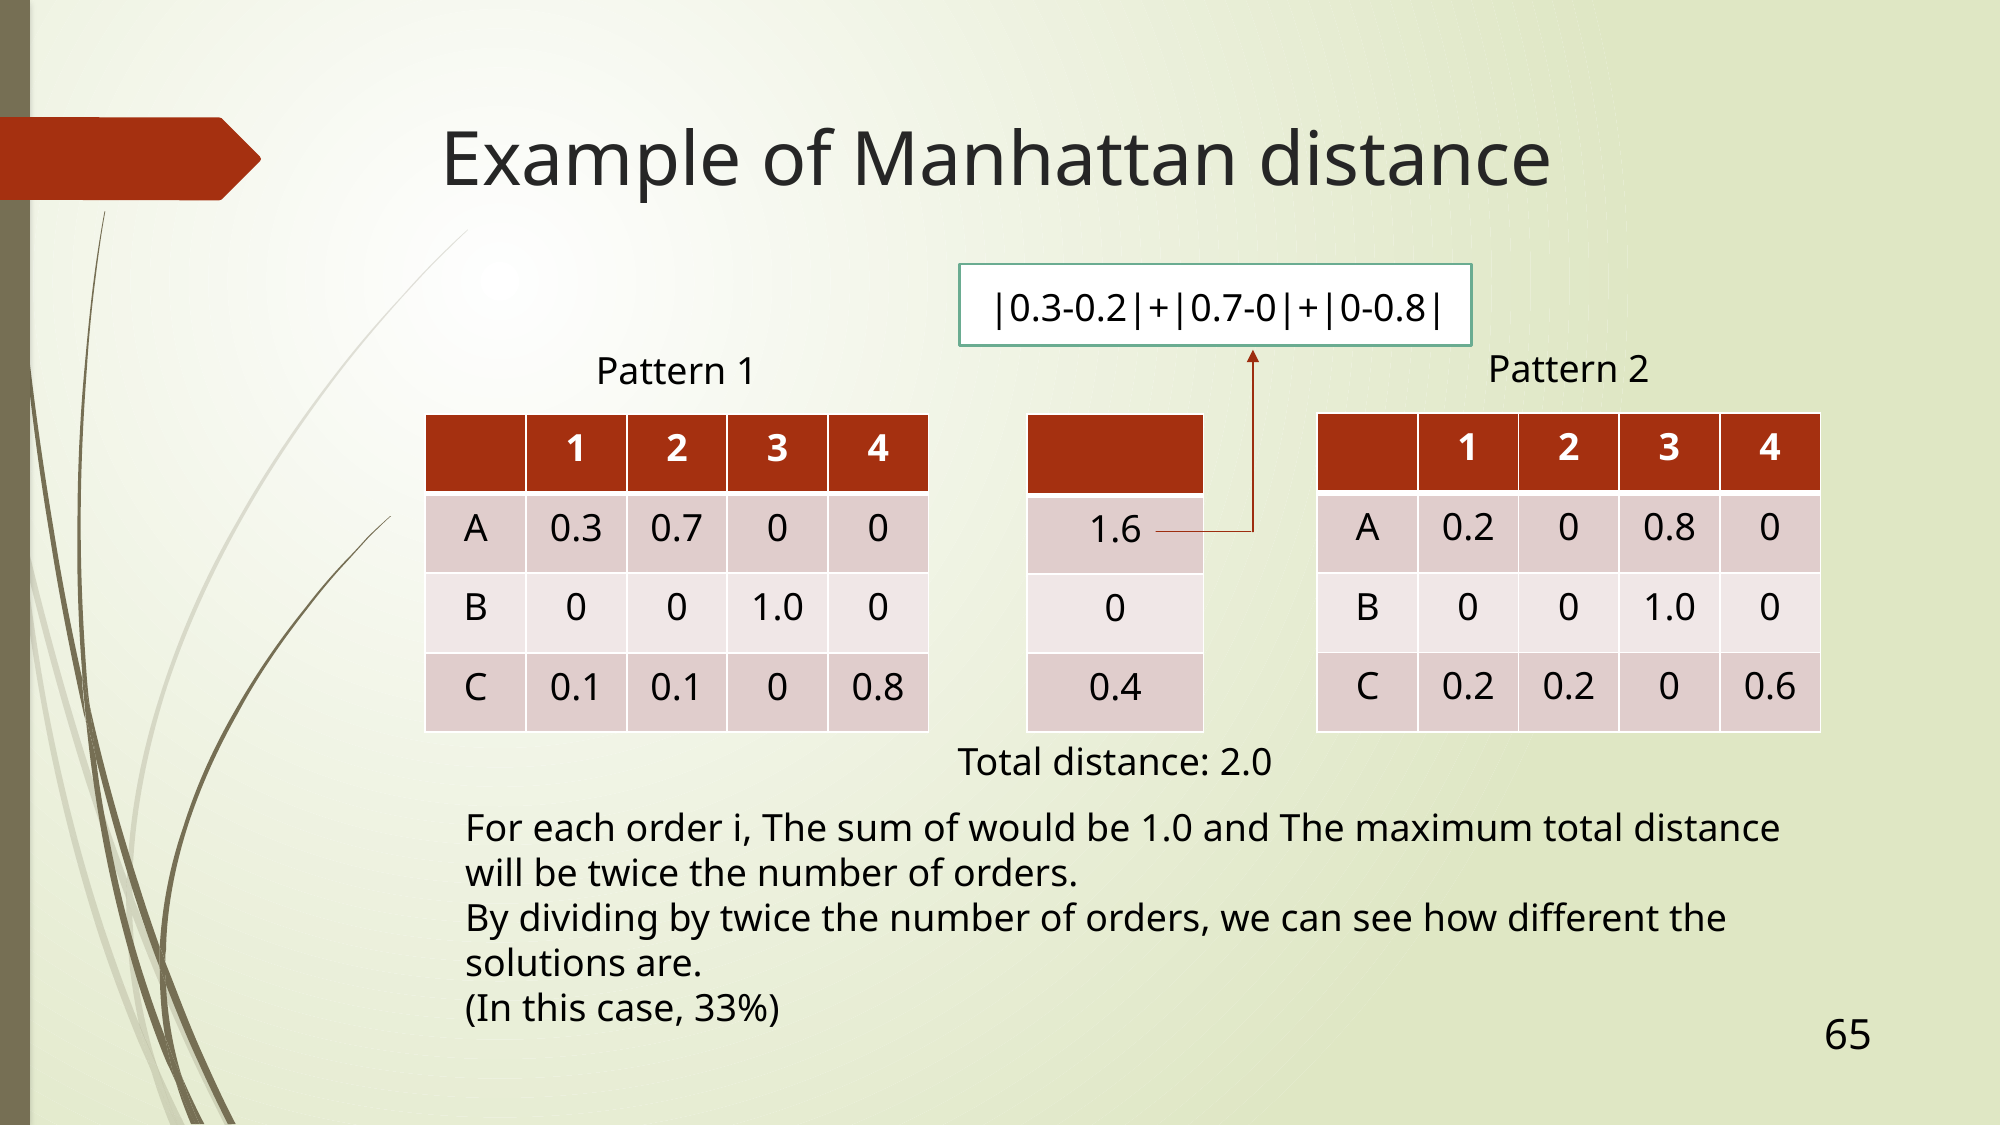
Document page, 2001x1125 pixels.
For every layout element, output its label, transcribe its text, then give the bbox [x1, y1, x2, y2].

table_cell 0 [728, 654, 827, 731]
table_header 1 [527, 415, 626, 491]
table_cell 0 [1419, 574, 1518, 652]
text_box |0.3-0.2|+|0.7-0|+|0-0.8| [973, 276, 1463, 337]
table_cell 0.8 [1620, 496, 1719, 572]
table_header 2 [628, 415, 726, 491]
table_cell 0.1 [628, 654, 726, 731]
table_header 3 [1620, 414, 1719, 490]
table_cell 0 [527, 574, 626, 652]
text_box [958, 263, 1473, 347]
table_cell 1.0 [1620, 574, 1719, 652]
table_cell B [426, 574, 525, 652]
text_box Pattern 1 [581, 339, 773, 400]
table_cell C [1318, 653, 1417, 731]
table_cell 0.8 [829, 654, 928, 731]
table_cell 0.7 [628, 496, 726, 572]
text_box Pattern 2 [1473, 337, 1665, 398]
table_cell 0.3 [527, 496, 626, 572]
table_cell 0 [1721, 574, 1820, 652]
table_header [426, 415, 525, 491]
table_cell 0 [1519, 574, 1618, 652]
text_box Total distance: 2.0 [942, 730, 1288, 791]
slide_number 65 [1759, 1006, 1888, 1066]
table_cell 0.2 [1419, 496, 1518, 572]
table_cell 0 [1620, 653, 1719, 731]
table_cell B [1318, 574, 1417, 652]
table_cell C [426, 654, 525, 731]
table_cell 0.6 [1721, 653, 1820, 731]
table_header 2 [1519, 414, 1618, 490]
table_header 4 [1721, 414, 1820, 490]
table_cell A [1318, 496, 1417, 572]
table_cell 0 [1519, 496, 1618, 572]
table_cell 0 [728, 496, 827, 572]
table_cell A [426, 496, 525, 572]
table_cell 0 [1721, 496, 1820, 572]
table_cell 0.1 [527, 654, 626, 731]
table_cell 0.2 [1419, 653, 1518, 731]
table_cell 0 [829, 496, 928, 572]
table_cell 1.0 [728, 574, 827, 652]
table_cell 0 [829, 574, 928, 652]
table_header 3 [728, 415, 827, 491]
table_header [1318, 414, 1417, 490]
table_header 1 [1419, 414, 1518, 490]
title Example of Manhattan distance [425, 102, 1888, 230]
table_header 4 [829, 415, 928, 491]
table_cell 0.2 [1519, 653, 1618, 731]
table_cell 0 [628, 574, 726, 652]
